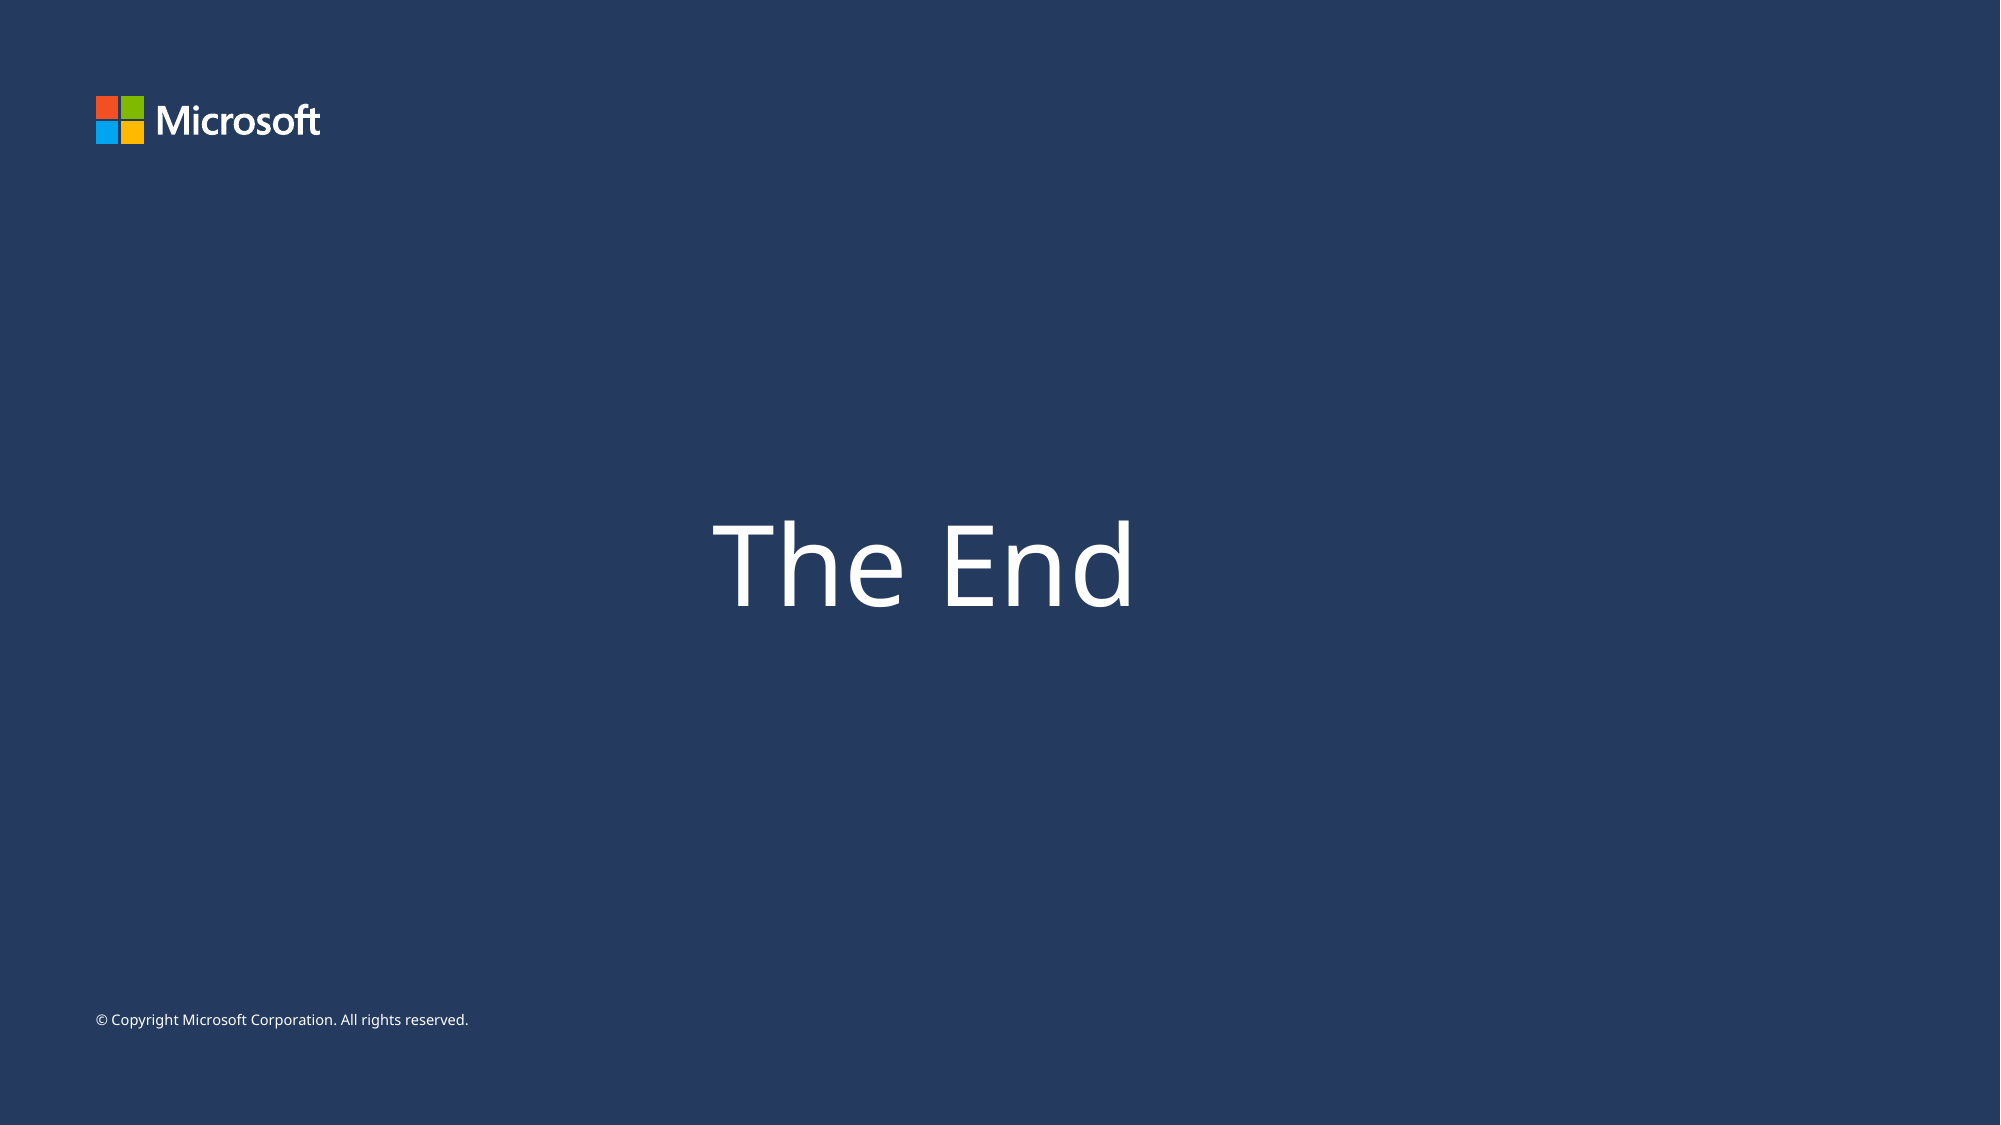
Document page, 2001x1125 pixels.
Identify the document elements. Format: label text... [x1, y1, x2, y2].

text_box The End [712, 494, 1588, 630]
